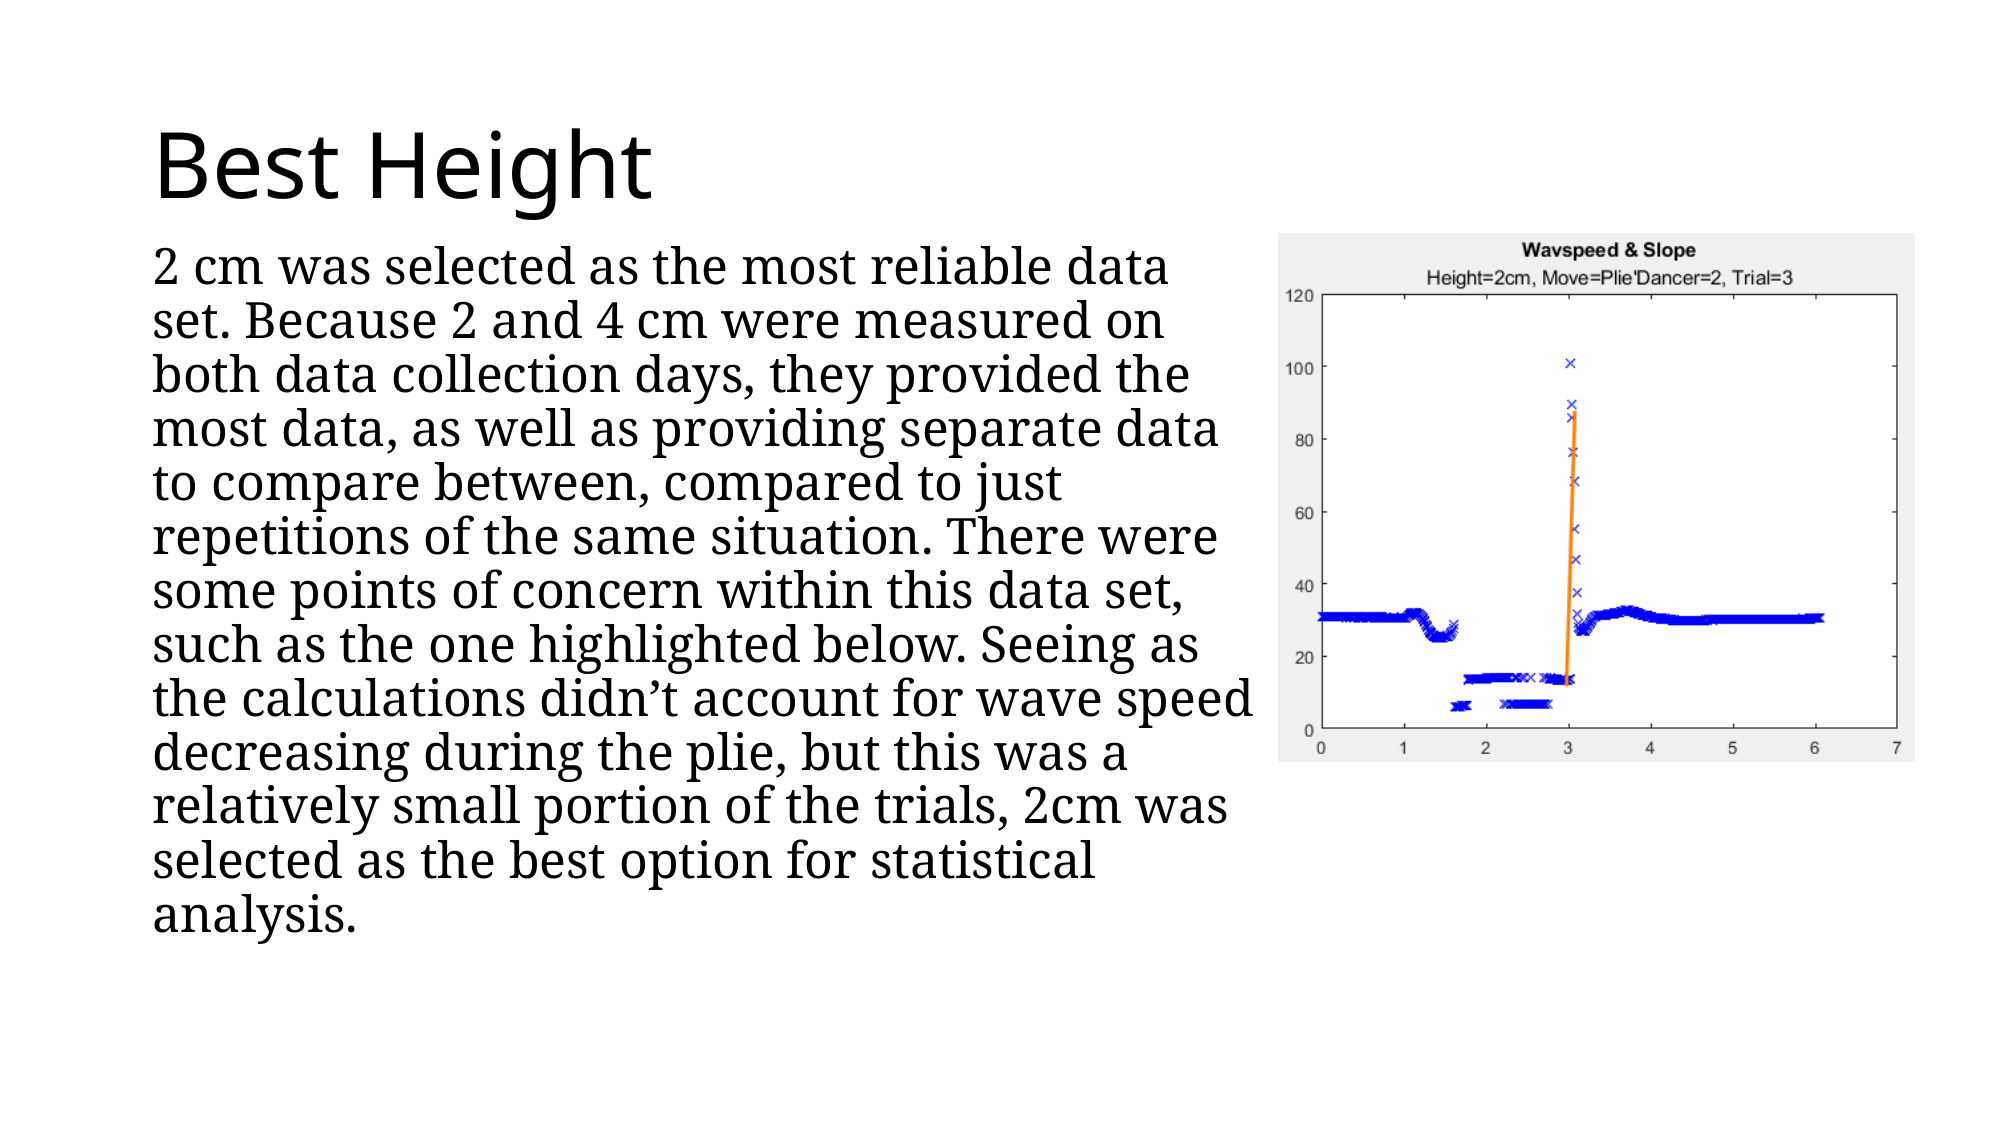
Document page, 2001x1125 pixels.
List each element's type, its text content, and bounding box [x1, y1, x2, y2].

list 2 cm was selected as the most reliable data set. Because 2 and 4 cm were measured on both data collection days, they provided the most data, as well as providing separate data to compare between, compared to just repetitions of the same situation. There were some points of concern within this data set, such as the one highlighted below. Seeing as the calculations didn’t account for wave speed decreasing during the plie, but this was a relatively small portion of the trials, 2cm was selected as the best option for statistical analysis. [137, 233, 1279, 1014]
title Best Height [137, 59, 1863, 233]
picture [1278, 233, 1915, 763]
